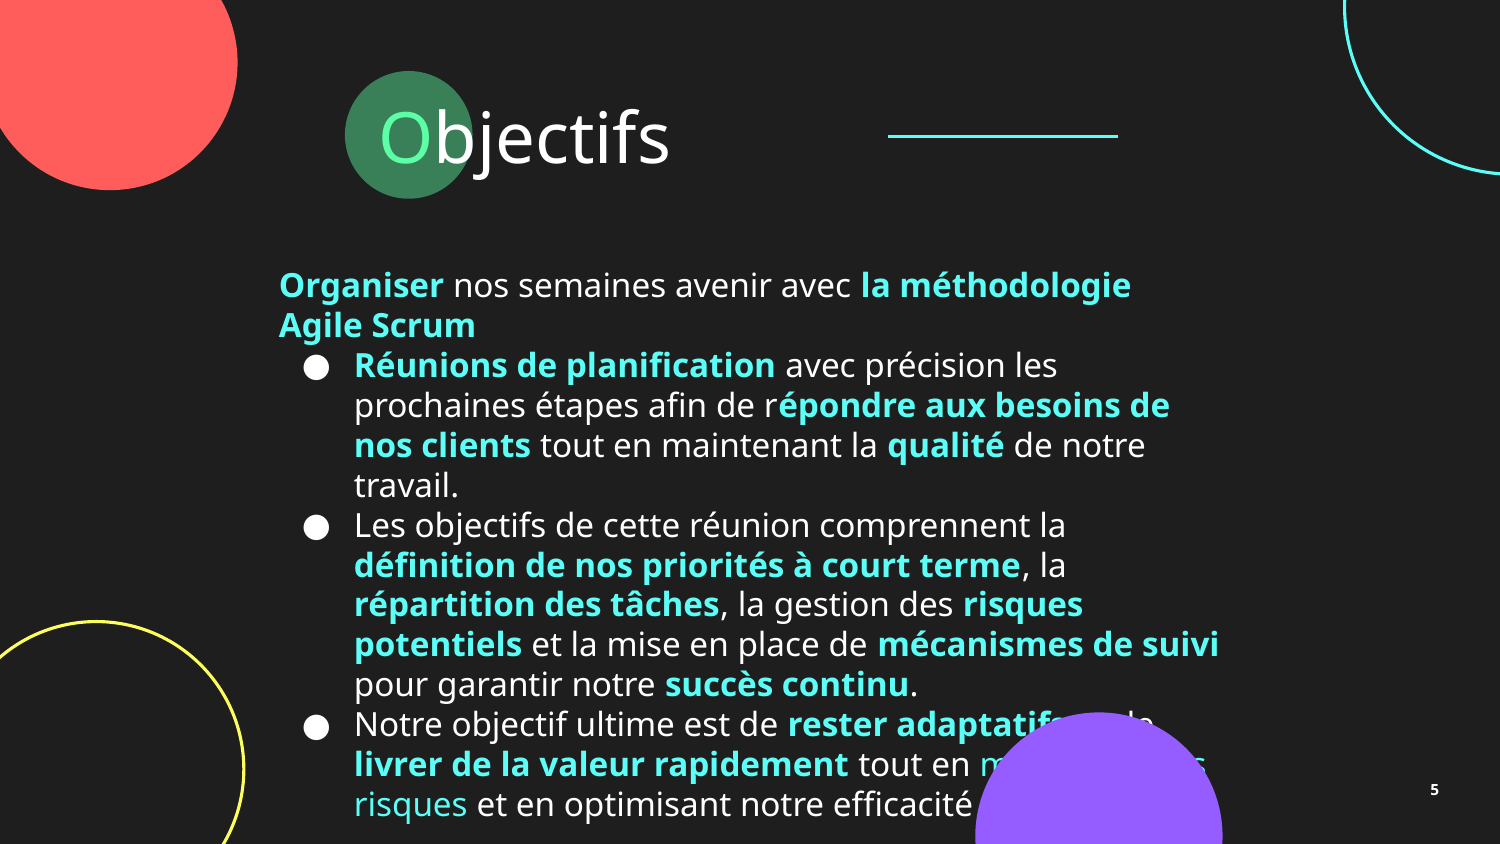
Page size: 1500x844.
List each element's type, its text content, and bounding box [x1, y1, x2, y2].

text_box [1344, 0, 1500, 174]
text_box [0, 621, 244, 844]
text_box [975, 712, 1223, 844]
subtitle Organiser nos semaines avenir avec la méthodologie Agile Scrum Réunions de planification avec précision les prochaines étapes afin de répondre aux besoins de nos clients tout en maintenant la qualité de notre travail. Les objectifs de cette réunion comprennent la définition de nos priorités à court terme, la répartition des tâches, la gestion des risques potentiels et la mise en place de mécanismes de suivi pour garantir notre succès continu. Notre objectif ultime est de rester adaptatifs et de livrer de la valeur rapidement tout en minimisant les risques et en optimisant notre efficacité opérationnelle. [263, 249, 1237, 742]
text_box [344, 70, 460, 199]
text_box [0, 0, 238, 191]
slide_number ‹#› [1389, 764, 1480, 816]
title Objectifs [363, 96, 1137, 173]
